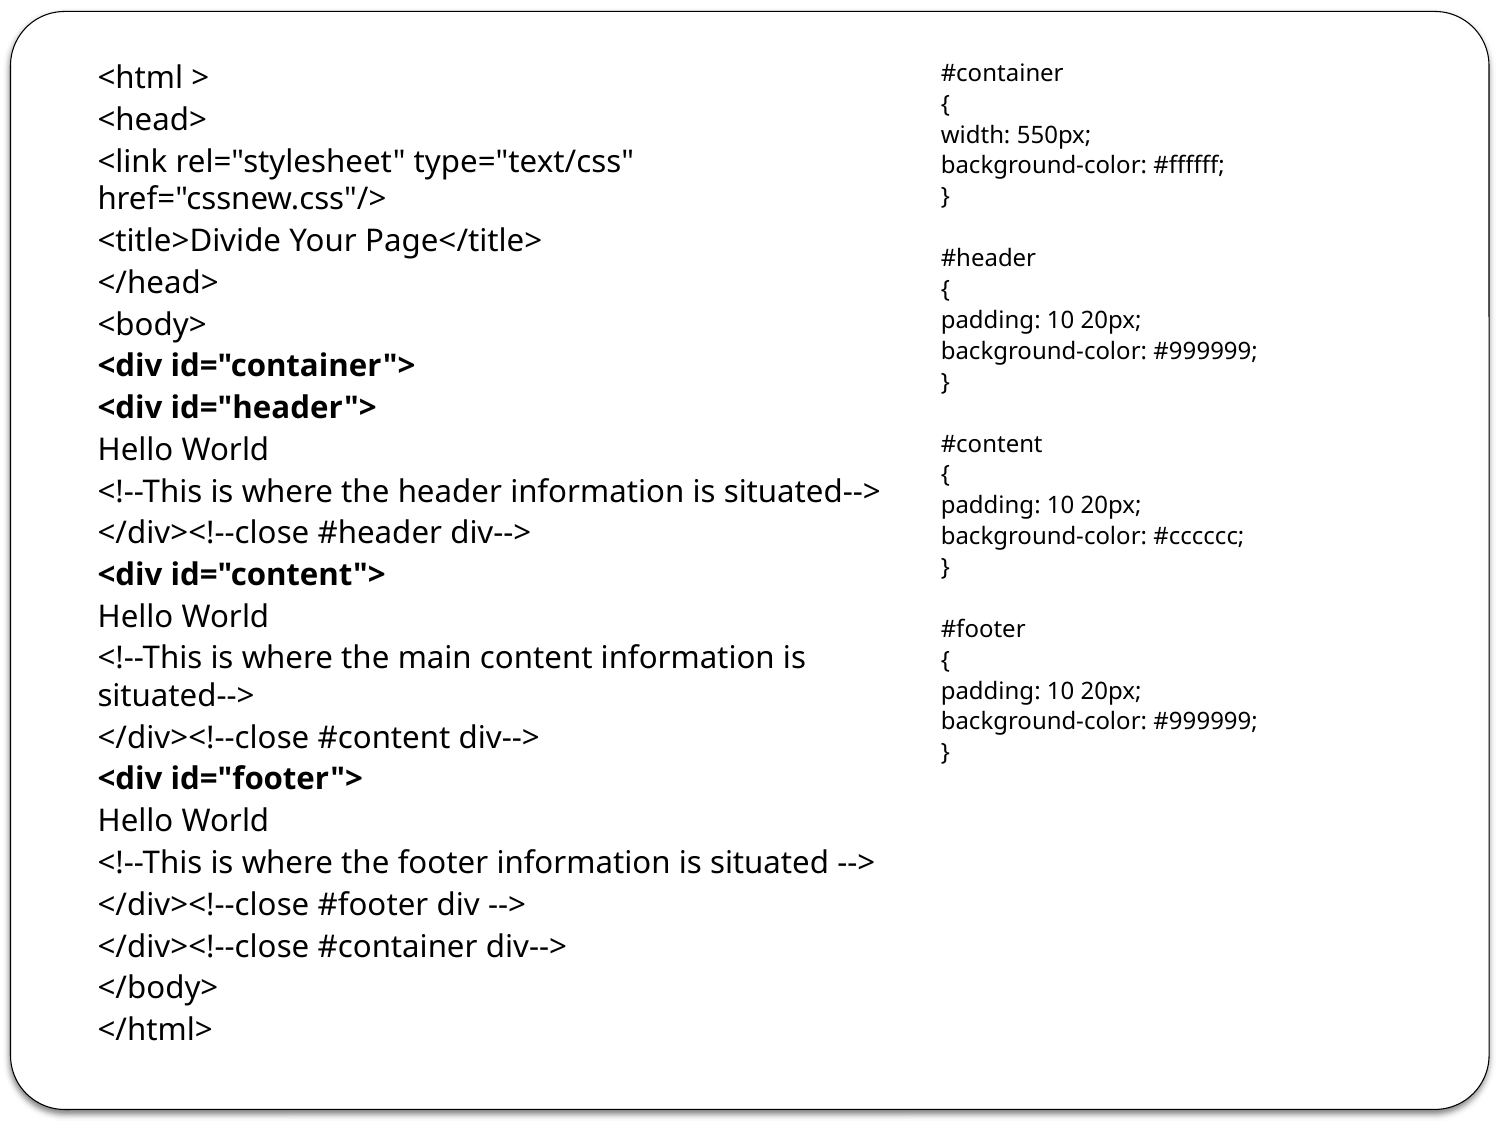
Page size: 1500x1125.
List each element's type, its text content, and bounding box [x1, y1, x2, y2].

list #container { width: 550px; background-color: #ffffff; } #header { padding: 10 20px; background-color: #999999; } #content { padding: 10 20px; background-color: #cccccc; } #footer { padding: 10 20px; background-color: #999999; } [912, 50, 1438, 788]
list <html > <head> <link rel="stylesheet" type="text/css" href="cssnew.css"/> <title>Divide Your Page</title> </head> <body> <div id="container"> <div id="header"> Hello World <!--This is where the header information is situated--> </div><!--close #header div--> <div id="content"> Hello World <!--This is where the main content information is situated--> </div><!--close #content div--> <div id="footer"> Hello World <!--This is where the footer information is situated --> </div><!--close #footer div --> </div><!--close #container div--> </body> </html> [62, 50, 900, 1125]
